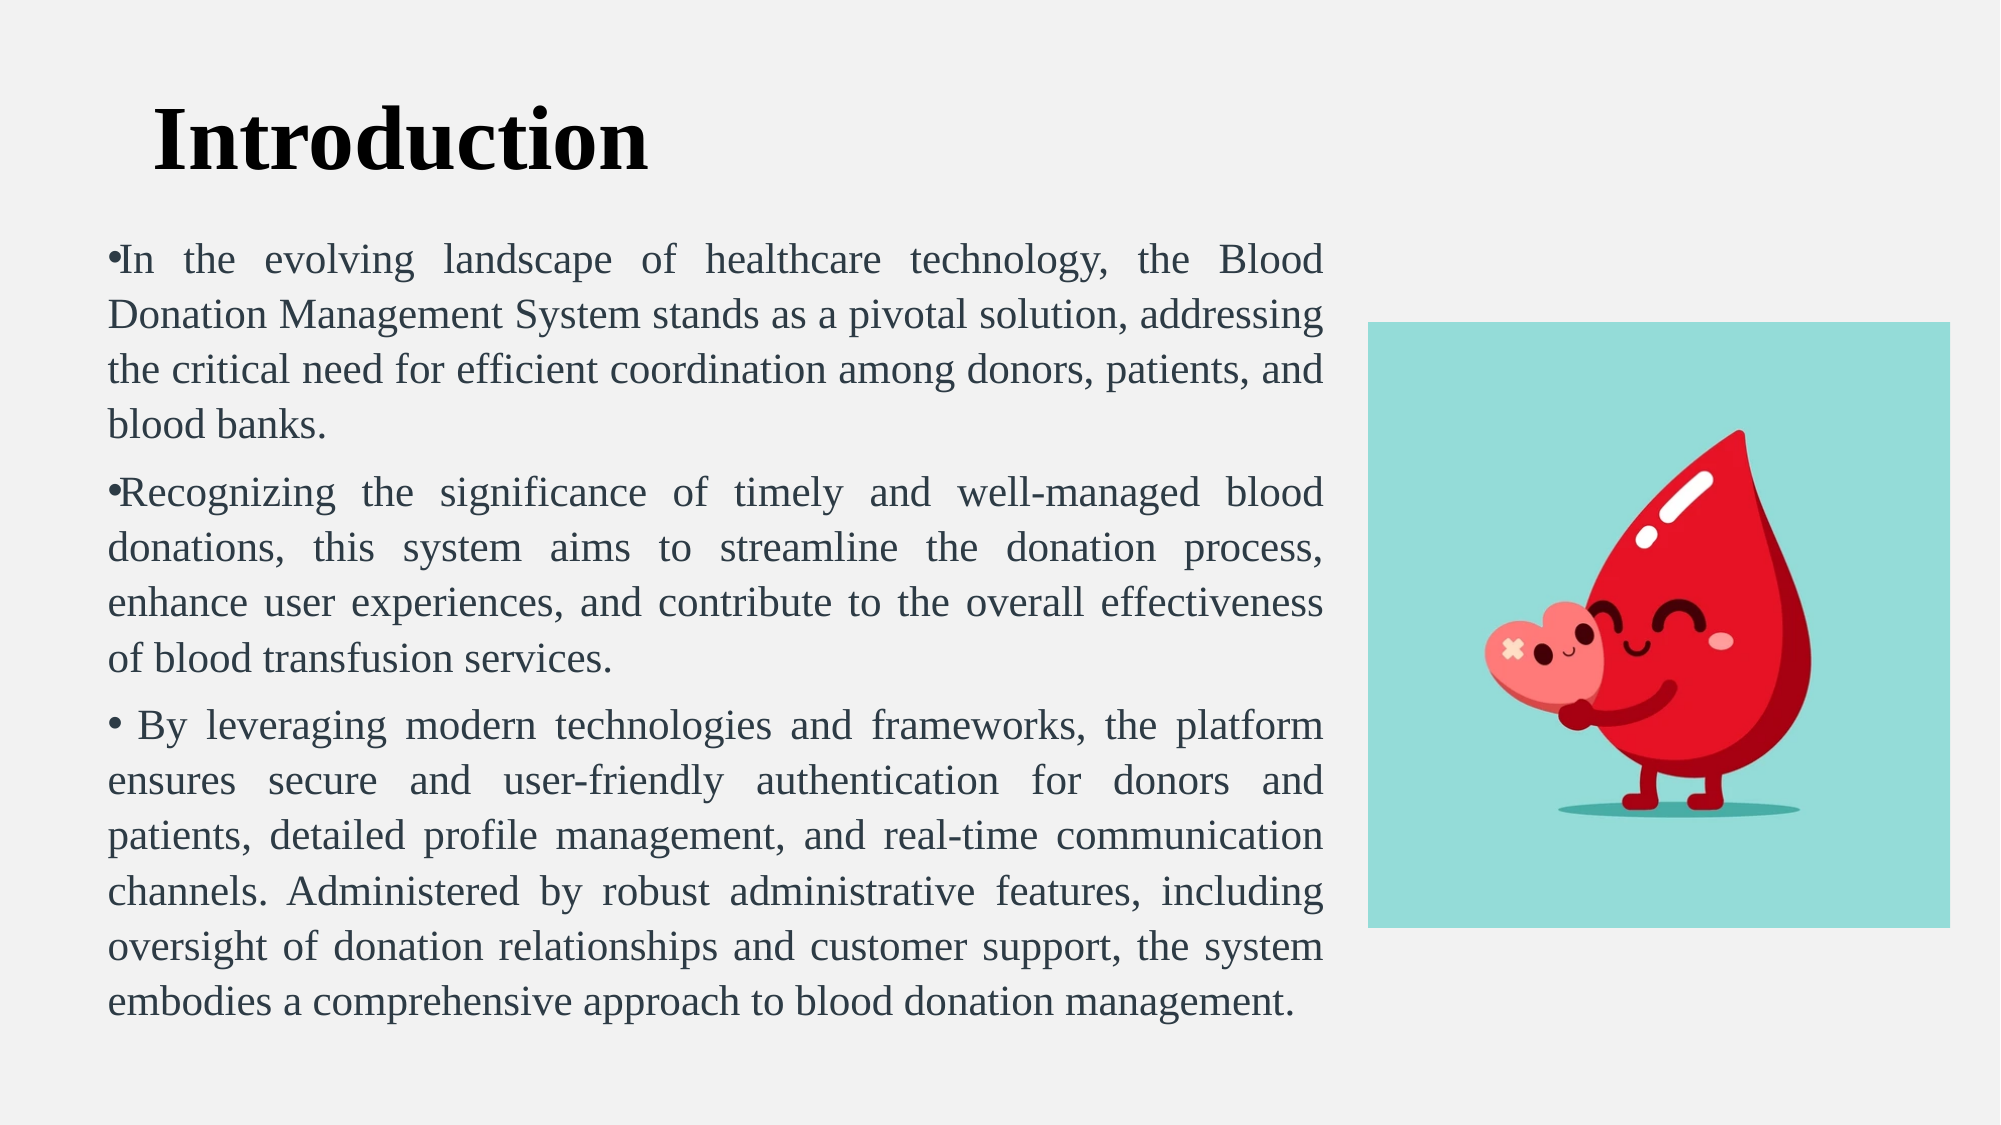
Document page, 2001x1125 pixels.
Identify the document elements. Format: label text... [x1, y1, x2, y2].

list In the evolving landscape of healthcare technology, the Blood Donation Management System stands as a pivotal solution, addressing the critical need for efficient coordination among donors, patients, and blood banks. Recognizing the significance of timely and well-managed blood donations, this system aims to streamline the donation process, enhance user experiences, and contribute to the overall effectiveness of blood transfusion services. By leveraging modern technologies and frameworks, the platform ensures secure and user-friendly authentication for donors and patients, detailed profile management, and real-time communication channels. Administered by robust administrative features, including oversight of donation relationships and customer support, the system embodies a comprehensive approach to blood donation management. [92, 219, 1341, 1080]
picture [1368, 322, 1951, 928]
title Introduction [137, 59, 1863, 220]
